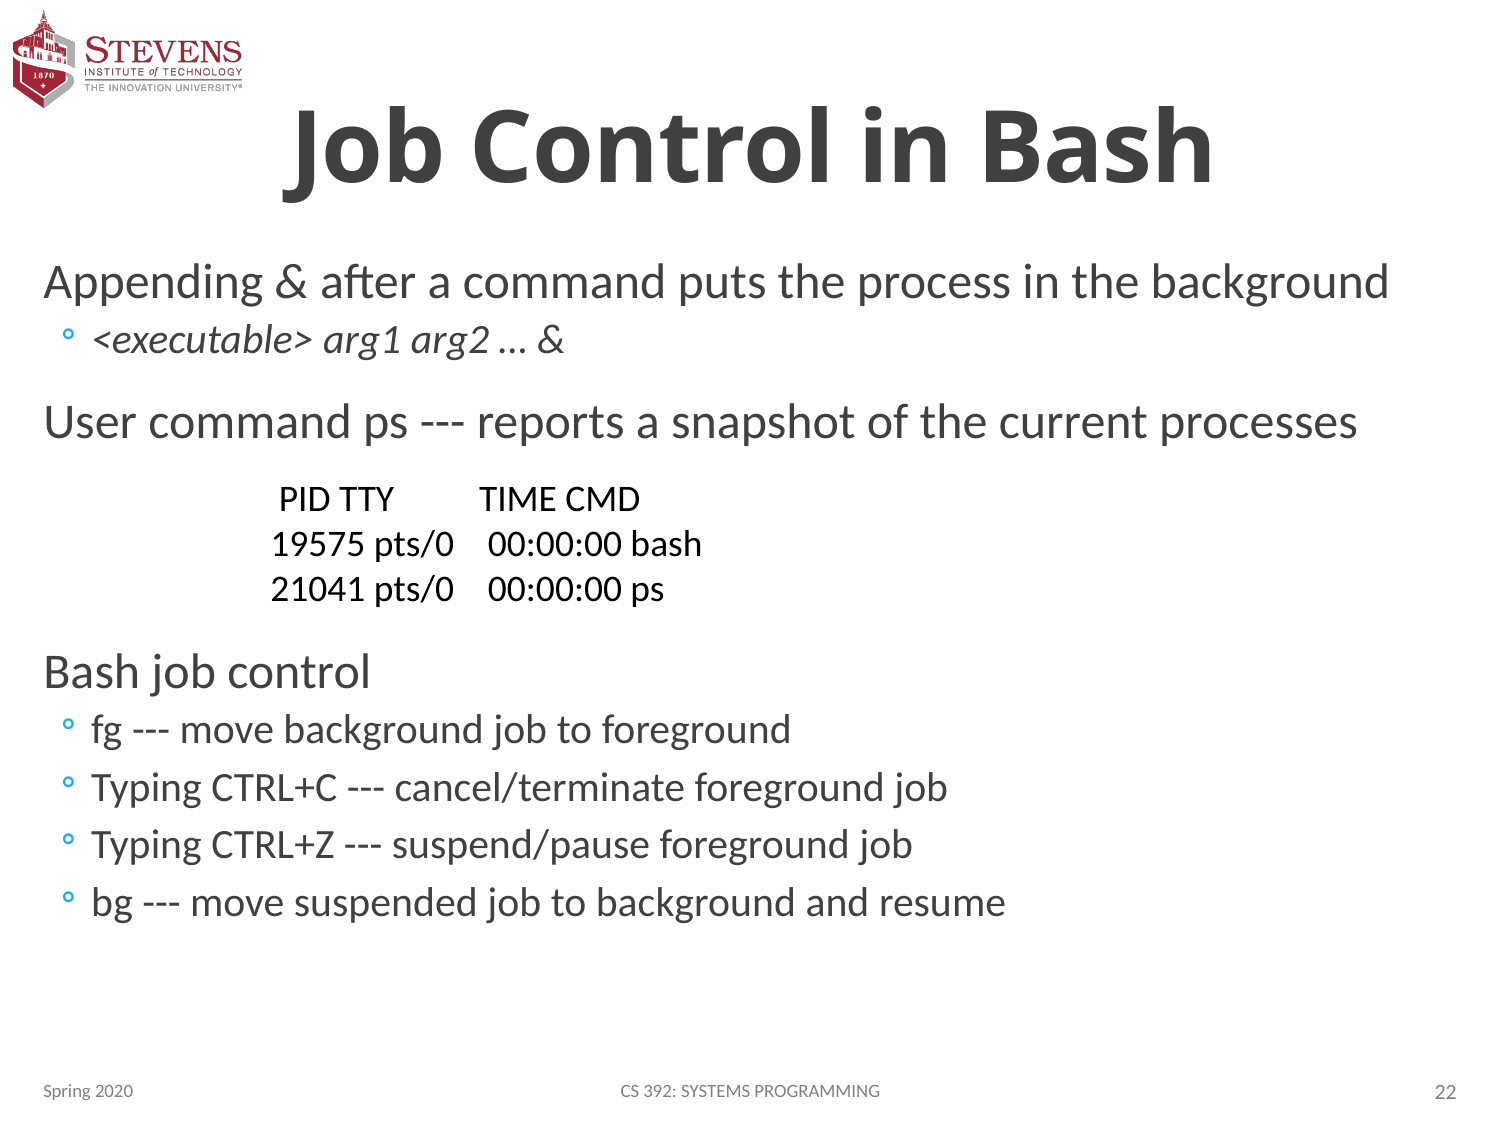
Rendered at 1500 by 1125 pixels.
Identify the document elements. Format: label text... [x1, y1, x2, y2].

slide_number 22 [1310, 1060, 1472, 1121]
text_box PID TTY TIME CMD 19575 pts/0 00:00:00 bash 21041 pts/0 00:00:00 ps [255, 466, 1006, 617]
footer CS 392: Systems Programming [453, 1059, 1047, 1120]
picture [13, 10, 135, 108]
title Job Control in Bash [135, 5, 1373, 211]
slide_number Spring 2020 [28, 1059, 333, 1120]
list Appending & after a command puts the process in the background <executable> arg1 arg2 … & User command ps --- reports a snapshot of the current processes Bash job control fg --- move background job to foreground Typing CTRL+C --- cancel/terminate foreground job Typing CTRL+Z --- suspend/pause foreground job bg --- move suspended job to background and resume [28, 247, 1472, 1021]
